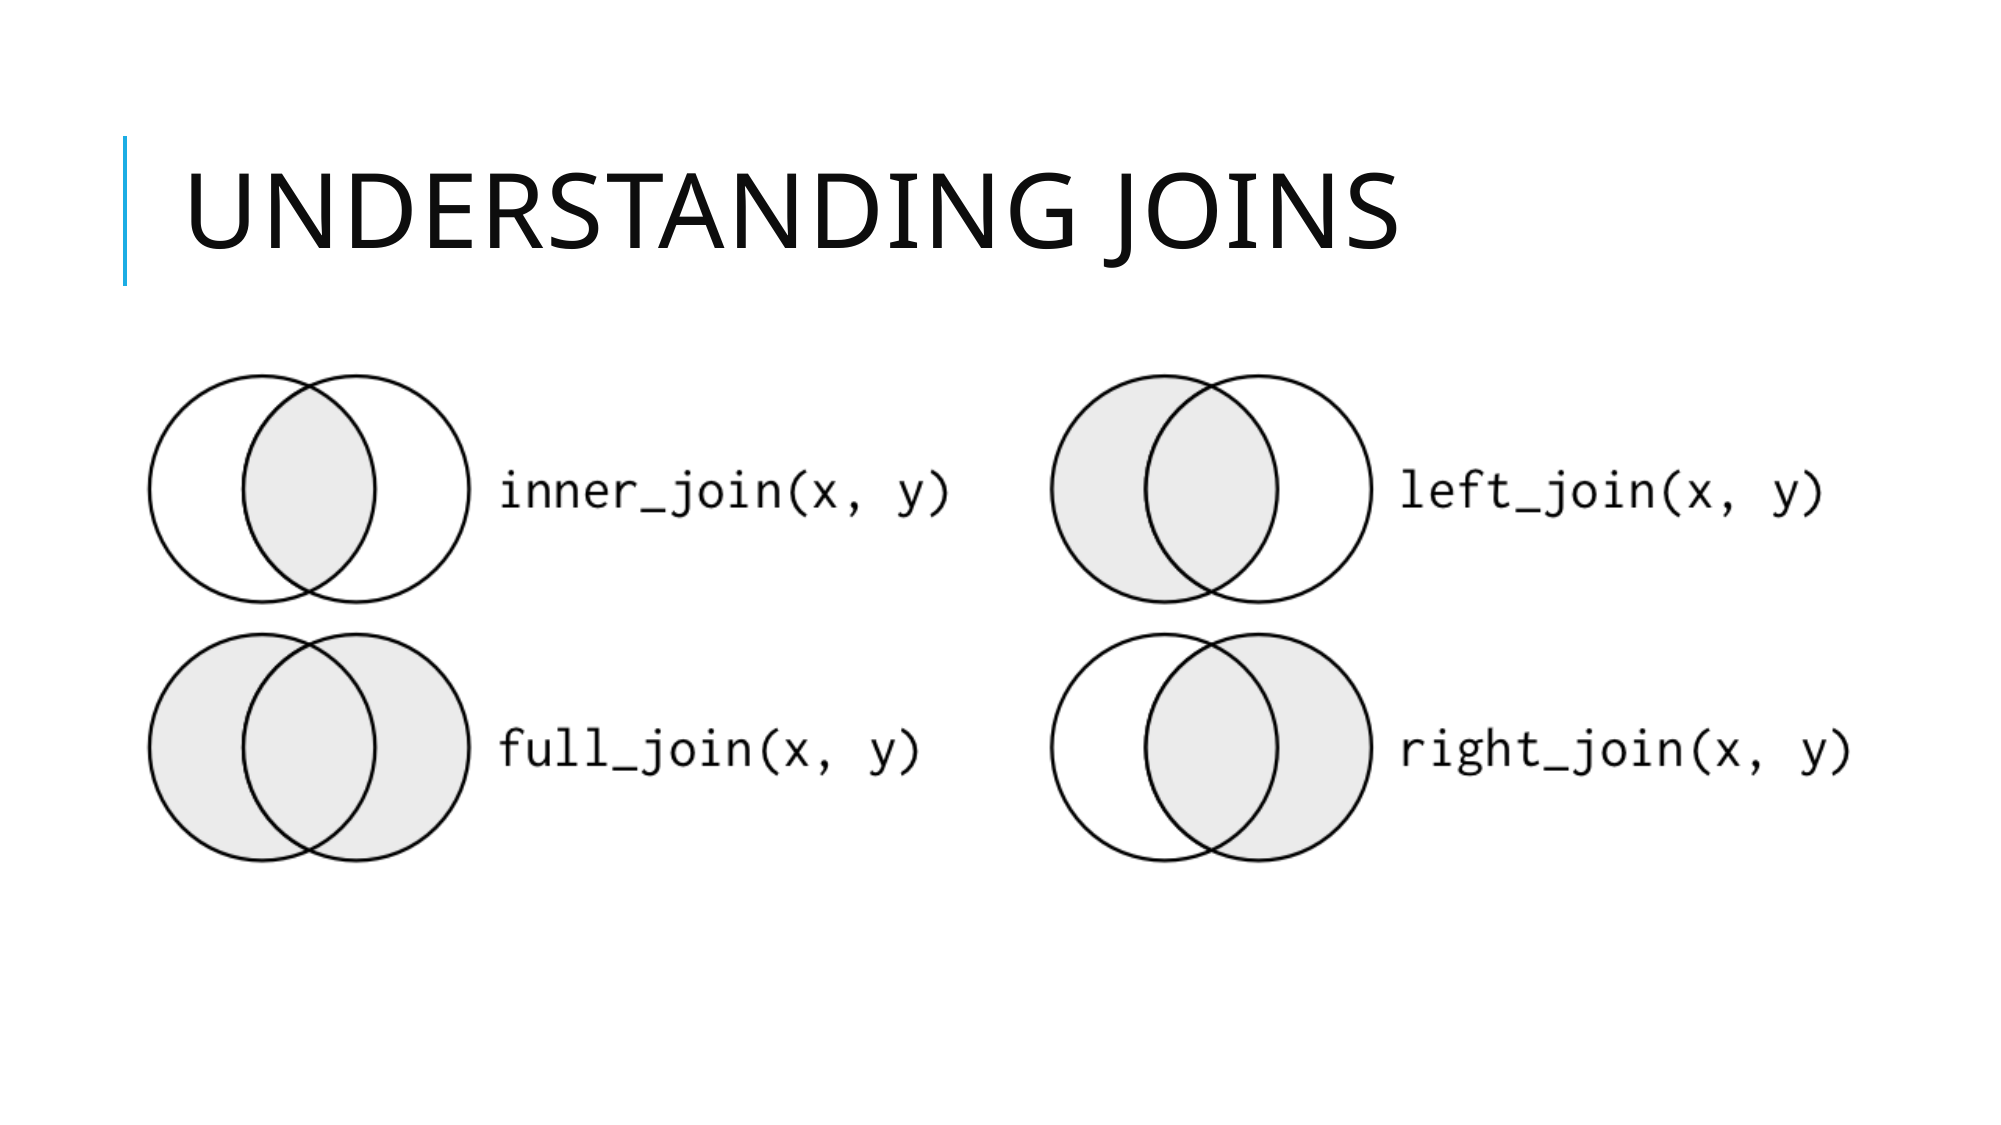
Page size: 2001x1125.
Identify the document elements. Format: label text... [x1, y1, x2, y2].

picture [138, 370, 1862, 868]
title Understanding Joins [168, 96, 1763, 342]
